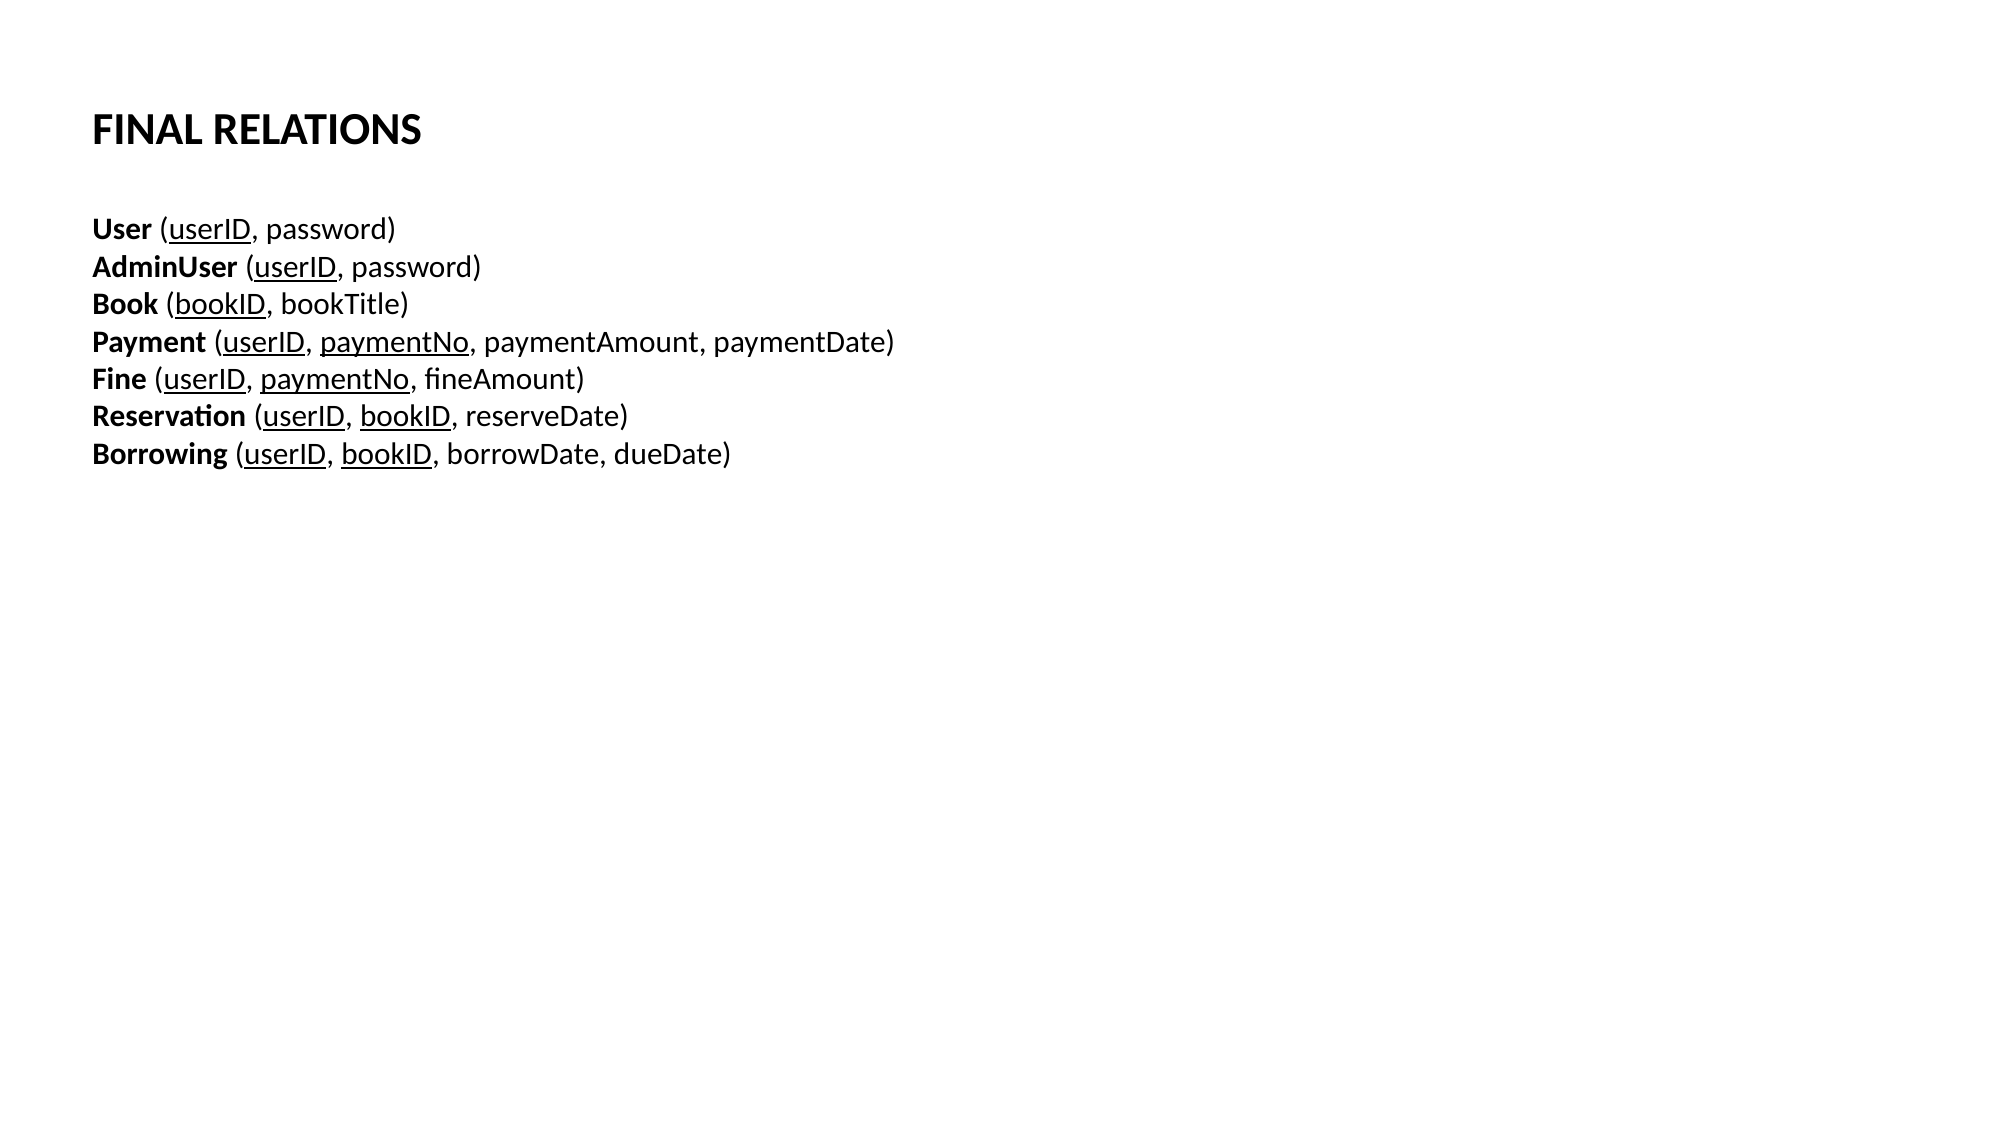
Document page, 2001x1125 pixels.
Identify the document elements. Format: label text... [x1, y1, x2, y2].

text_box FINAL RELATIONS User (userID, password) AdminUser (userID, password) Book (bookID, bookTitle) Payment (userID, paymentNo, paymentAmount, paymentDate) Fine (userID, paymentNo, fineAmount) Reservation (userID, bookID, reserveDate) Borrowing (userID, bookID, borrowDate, dueDate) [77, 91, 911, 945]
